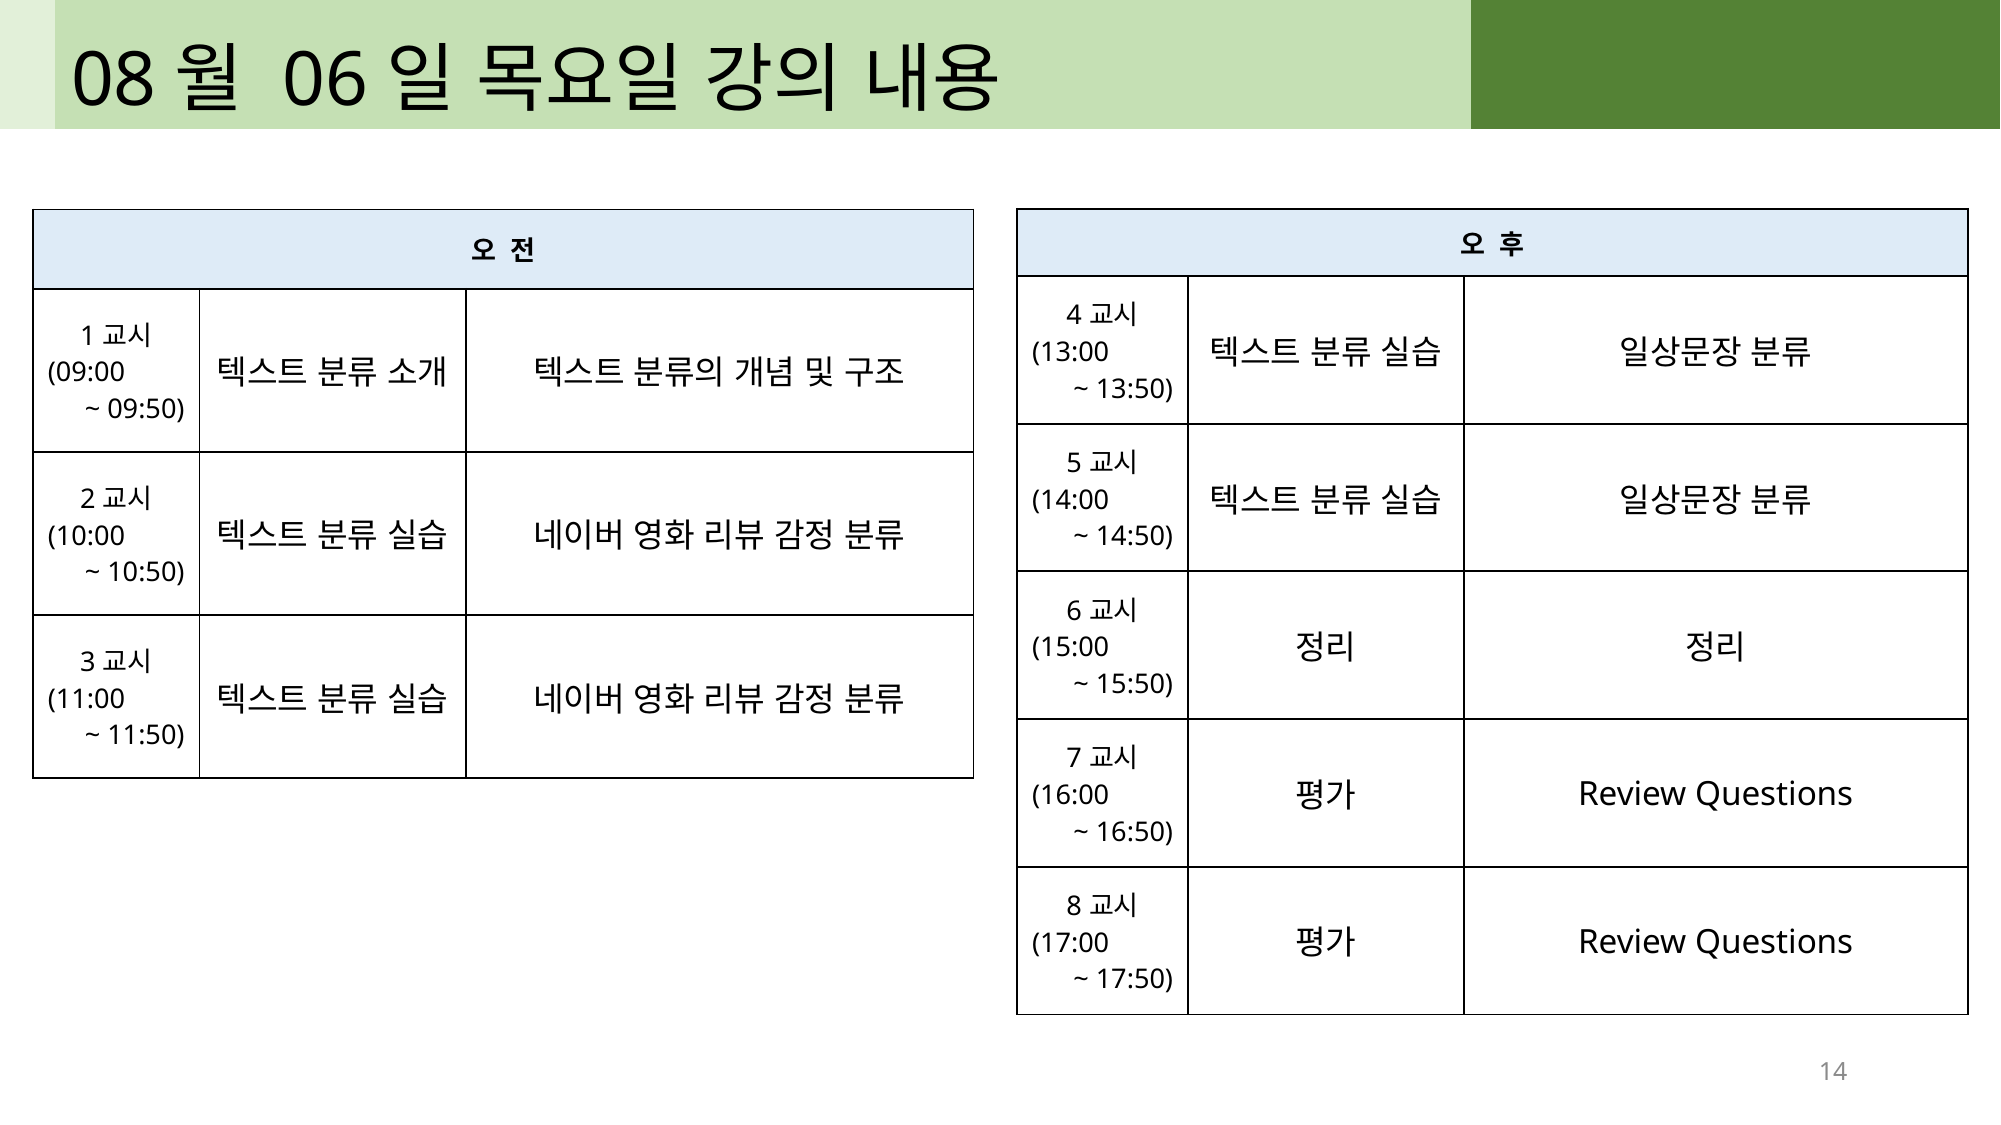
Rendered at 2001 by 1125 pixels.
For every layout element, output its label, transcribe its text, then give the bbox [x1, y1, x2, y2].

table_cell 2교시 (10:00 ~ 10:50) [34, 453, 199, 614]
table_cell 평가 [1189, 720, 1463, 866]
table_cell Review Questions [1465, 720, 1967, 866]
table_cell 4교시 (13:00 ~ 13:50) [1018, 277, 1187, 423]
text_box [1471, 0, 2000, 129]
table_cell 8교시 (17:00 ~ 17:50) [1018, 868, 1187, 1014]
table_cell 정리 [1465, 572, 1967, 718]
table_cell 정리 [1189, 572, 1463, 718]
table_cell 5교시 (14:00 ~ 14:50) [1018, 425, 1187, 570]
text_box 08월 06일 목요일 강의 내용 [55, 0, 1471, 129]
table_cell 평가 [1189, 868, 1463, 1014]
table_header 오 전 [34, 210, 973, 288]
table_cell 텍스트 분류 실습 [1189, 277, 1463, 423]
table_cell 텍스트 분류 실습 [200, 616, 465, 777]
table_cell 3교시 (11:00 ~ 11:50) [34, 616, 199, 777]
table_cell 7교시 (16:00 ~ 16:50) [1018, 720, 1187, 866]
table_cell 텍스트 분류 실습 [200, 453, 465, 614]
table_cell 1교시 (09:00 ~ 09:50) [34, 290, 199, 451]
table_cell 네이버 영화 리뷰 감정 분류 [467, 453, 973, 614]
table_cell 텍스트 분류 실습 [1189, 425, 1463, 570]
table_cell 일상문장 분류 [1465, 277, 1967, 423]
table_cell 텍스트 분류 소개 [200, 290, 465, 451]
table_cell Review Questions [1465, 868, 1967, 1014]
table_header 오 후 [1018, 210, 1967, 275]
table_cell 네이버 영화 리뷰 감정 분류 [467, 616, 973, 777]
text_box [0, 0, 55, 129]
table_cell 일상문장 분류 [1465, 425, 1967, 570]
table_cell 6교시 (15:00 ~ 15:50) [1018, 572, 1187, 718]
slide_number 14 [1412, 1042, 1863, 1103]
table_cell 텍스트 분류의 개념 및 구조 [467, 290, 973, 451]
